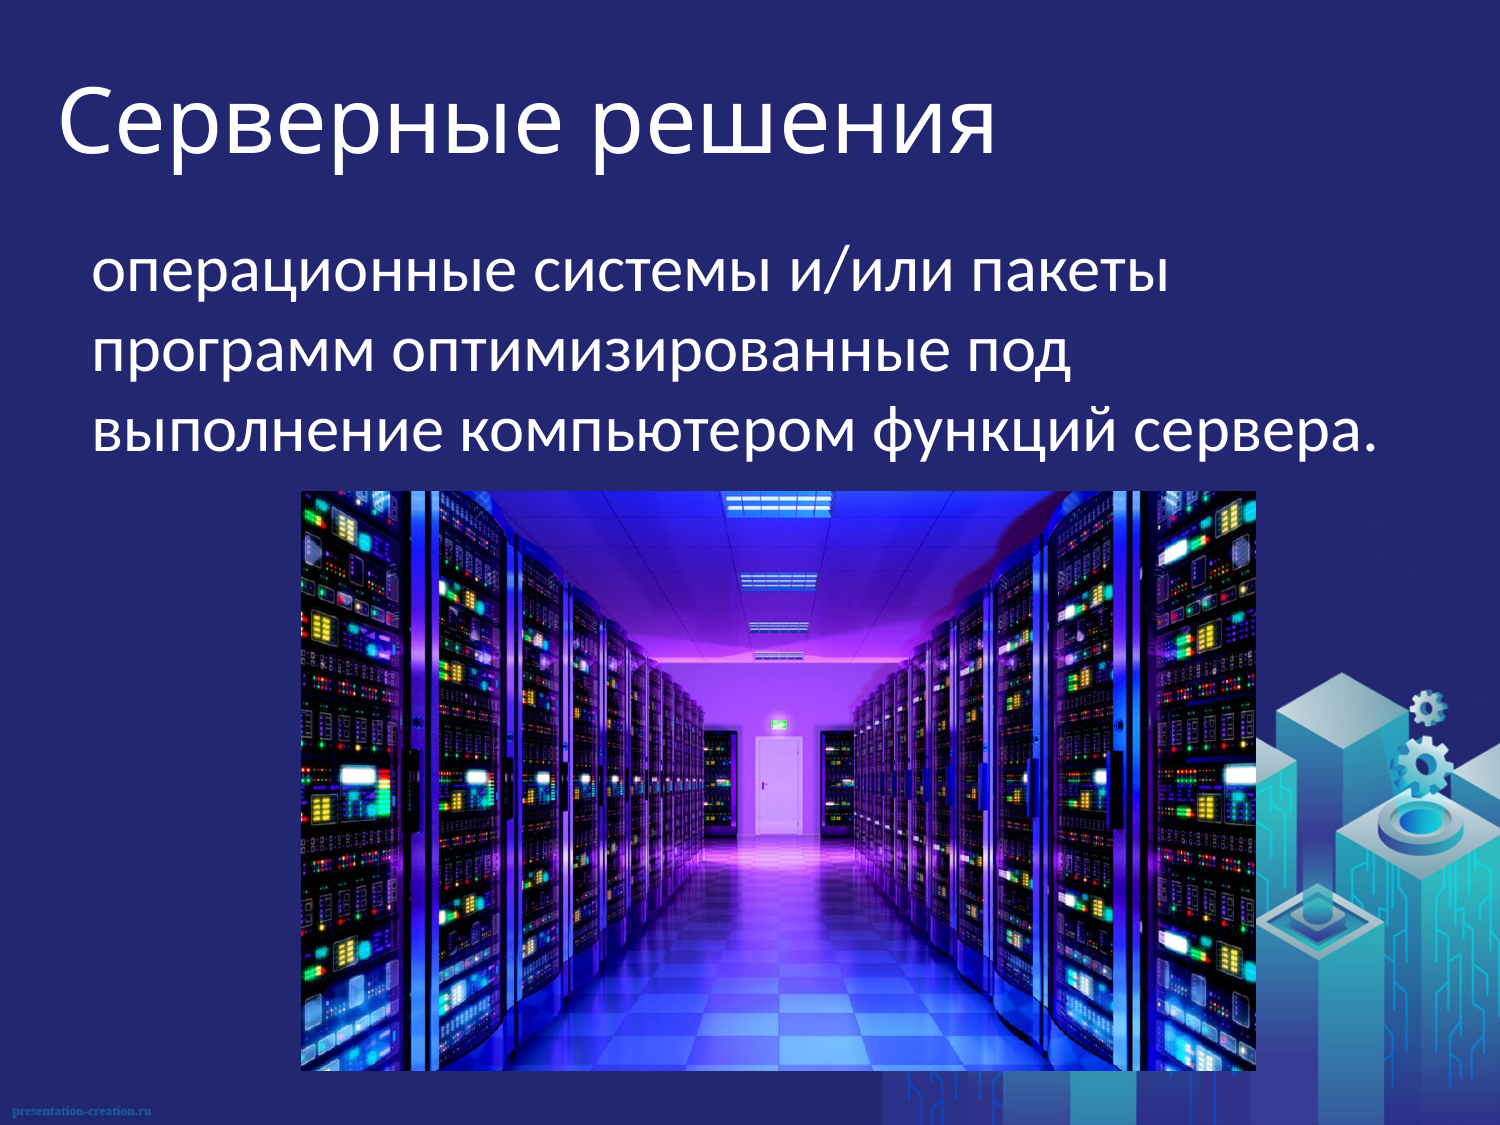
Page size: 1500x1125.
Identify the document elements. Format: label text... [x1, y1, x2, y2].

picture [0, 0, 1500, 1125]
list операционные системы и/или пакеты программ оптимизированные под выполнение компьютером функций сервера. [76, 217, 1424, 799]
title Серверные решения [41, 16, 1495, 218]
